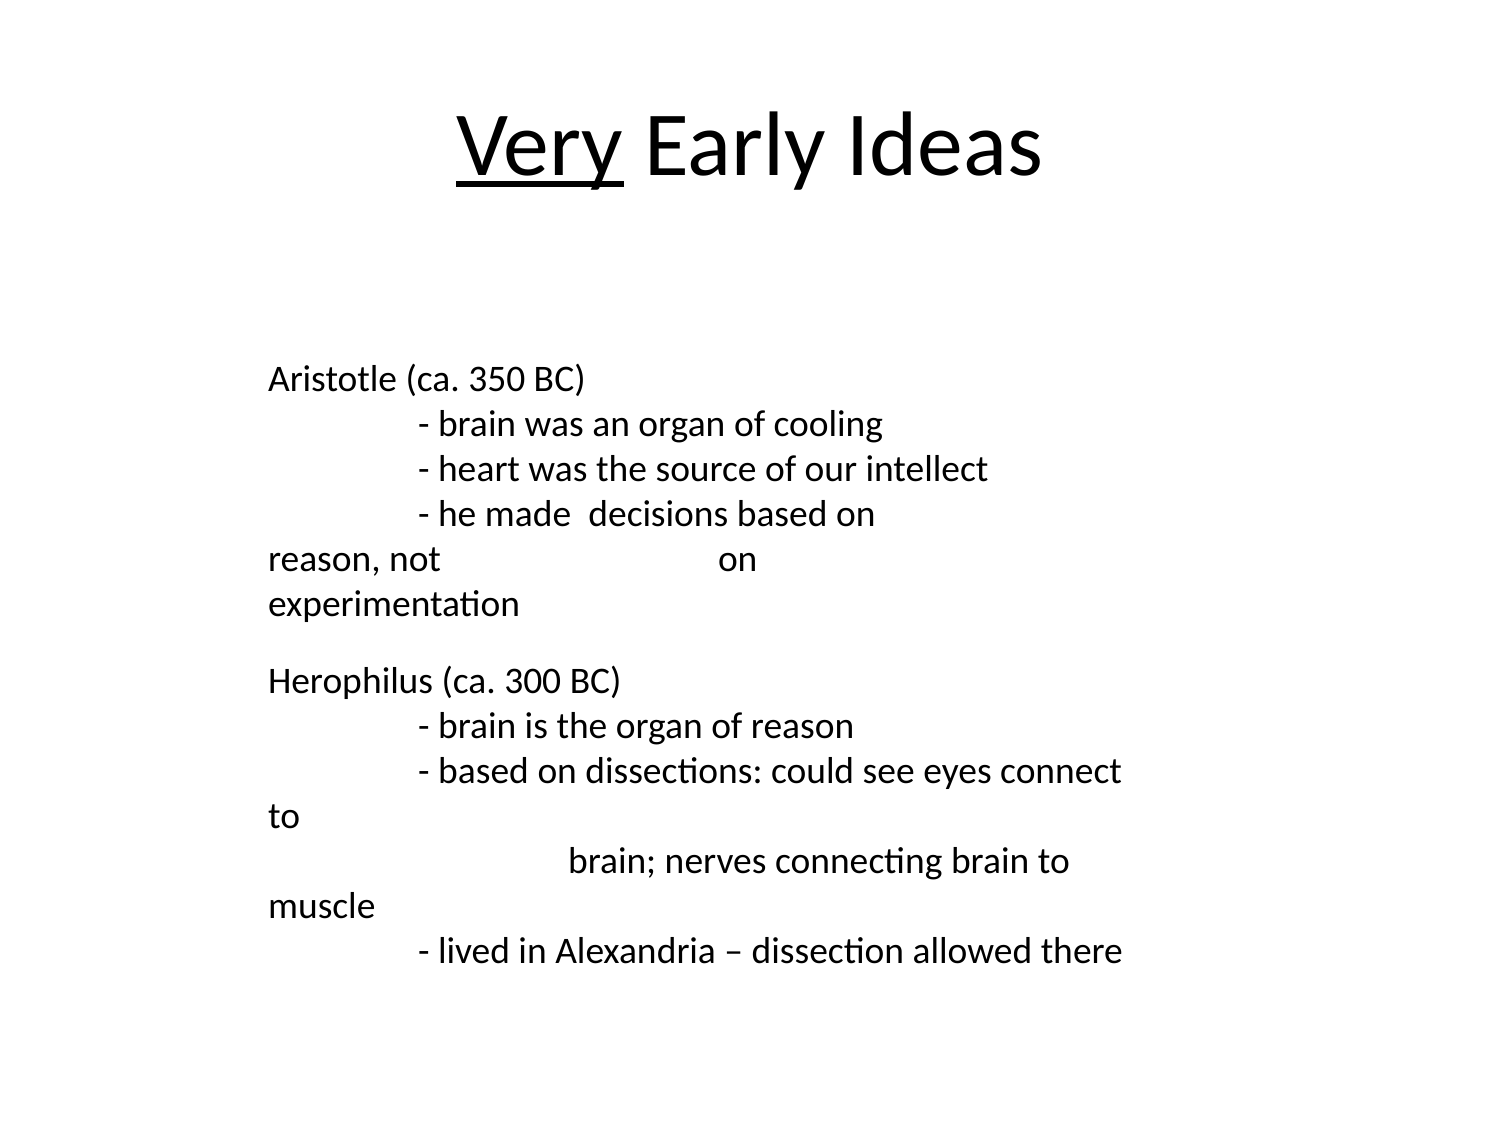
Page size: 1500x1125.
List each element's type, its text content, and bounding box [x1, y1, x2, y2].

text_box Herophilus (ca. 300 BC) - brain is the organ of reason - based on dissections: could see eyes connect to brain; nerves connecting brain to muscle - lived in Alexandria – dissection allowed there [253, 648, 1142, 1023]
title Very Early Ideas [75, 45, 1425, 233]
text_box Aristotle (ca. 350 BC) - brain was an organ of cooling - heart was the source of our intellect - he made decisions based on reason, not on experimentation [253, 346, 1010, 632]
